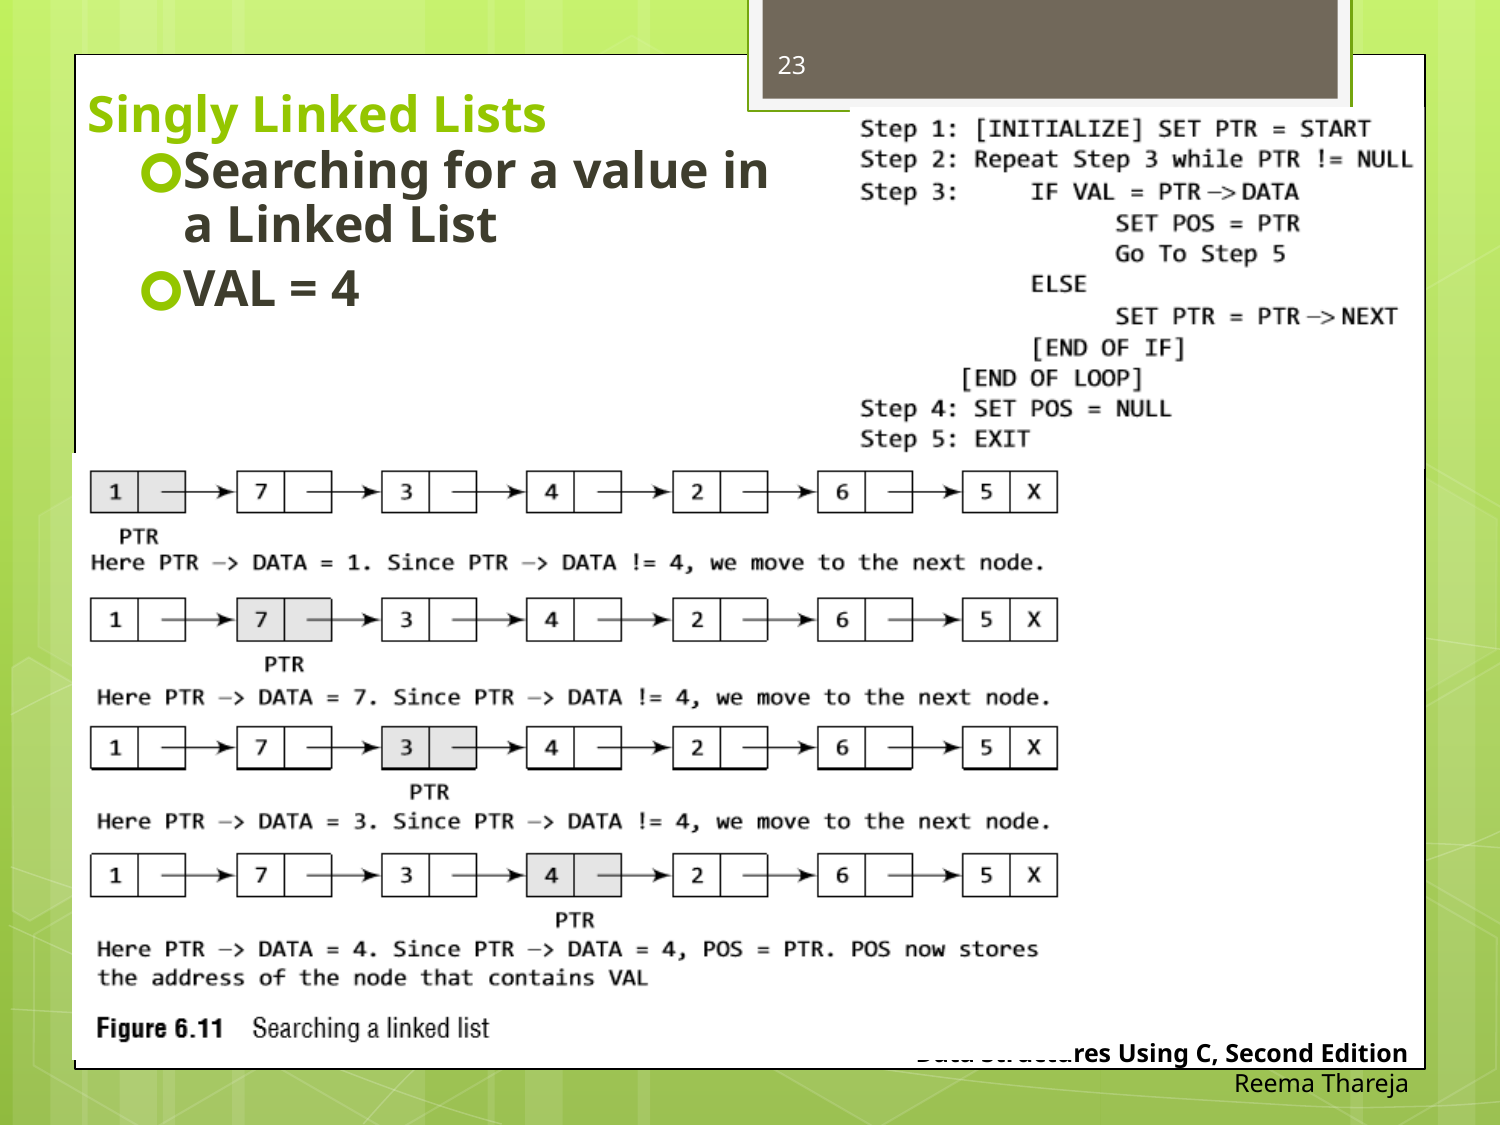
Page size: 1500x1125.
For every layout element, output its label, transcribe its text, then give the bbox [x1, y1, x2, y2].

list Searching for a value in a Linked List VAL = 4 [112, 137, 819, 400]
picture [72, 107, 1425, 1080]
footer Data Structures Using C, Second Edition Reema Thareja [849, 1037, 1425, 1098]
title Singly Linked Lists [72, 37, 1225, 150]
slide_number 23 [762, 36, 982, 97]
